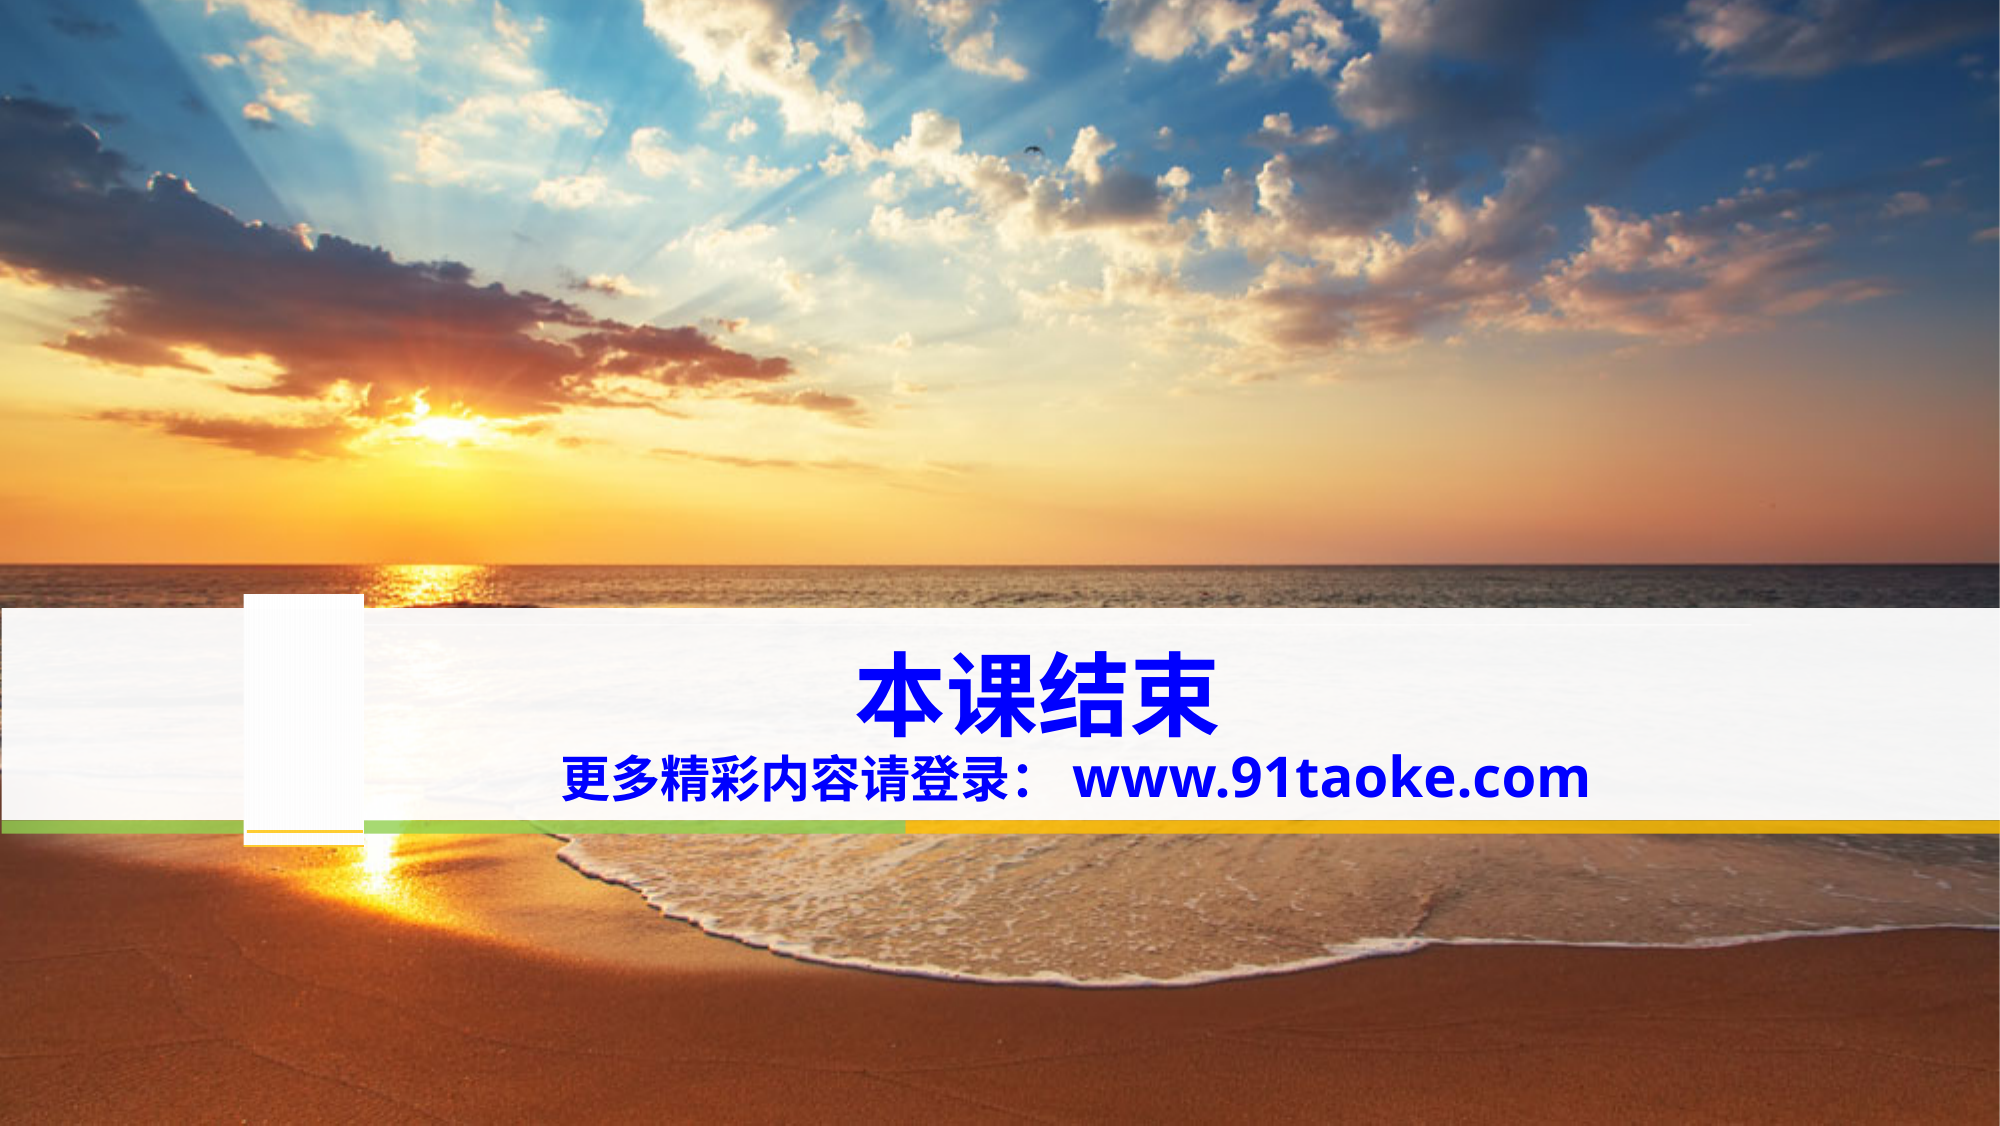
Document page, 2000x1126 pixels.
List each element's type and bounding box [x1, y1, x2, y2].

text_box [1, 607, 238, 835]
text_box [485, 607, 2000, 835]
picture [0, 0, 2000, 1126]
